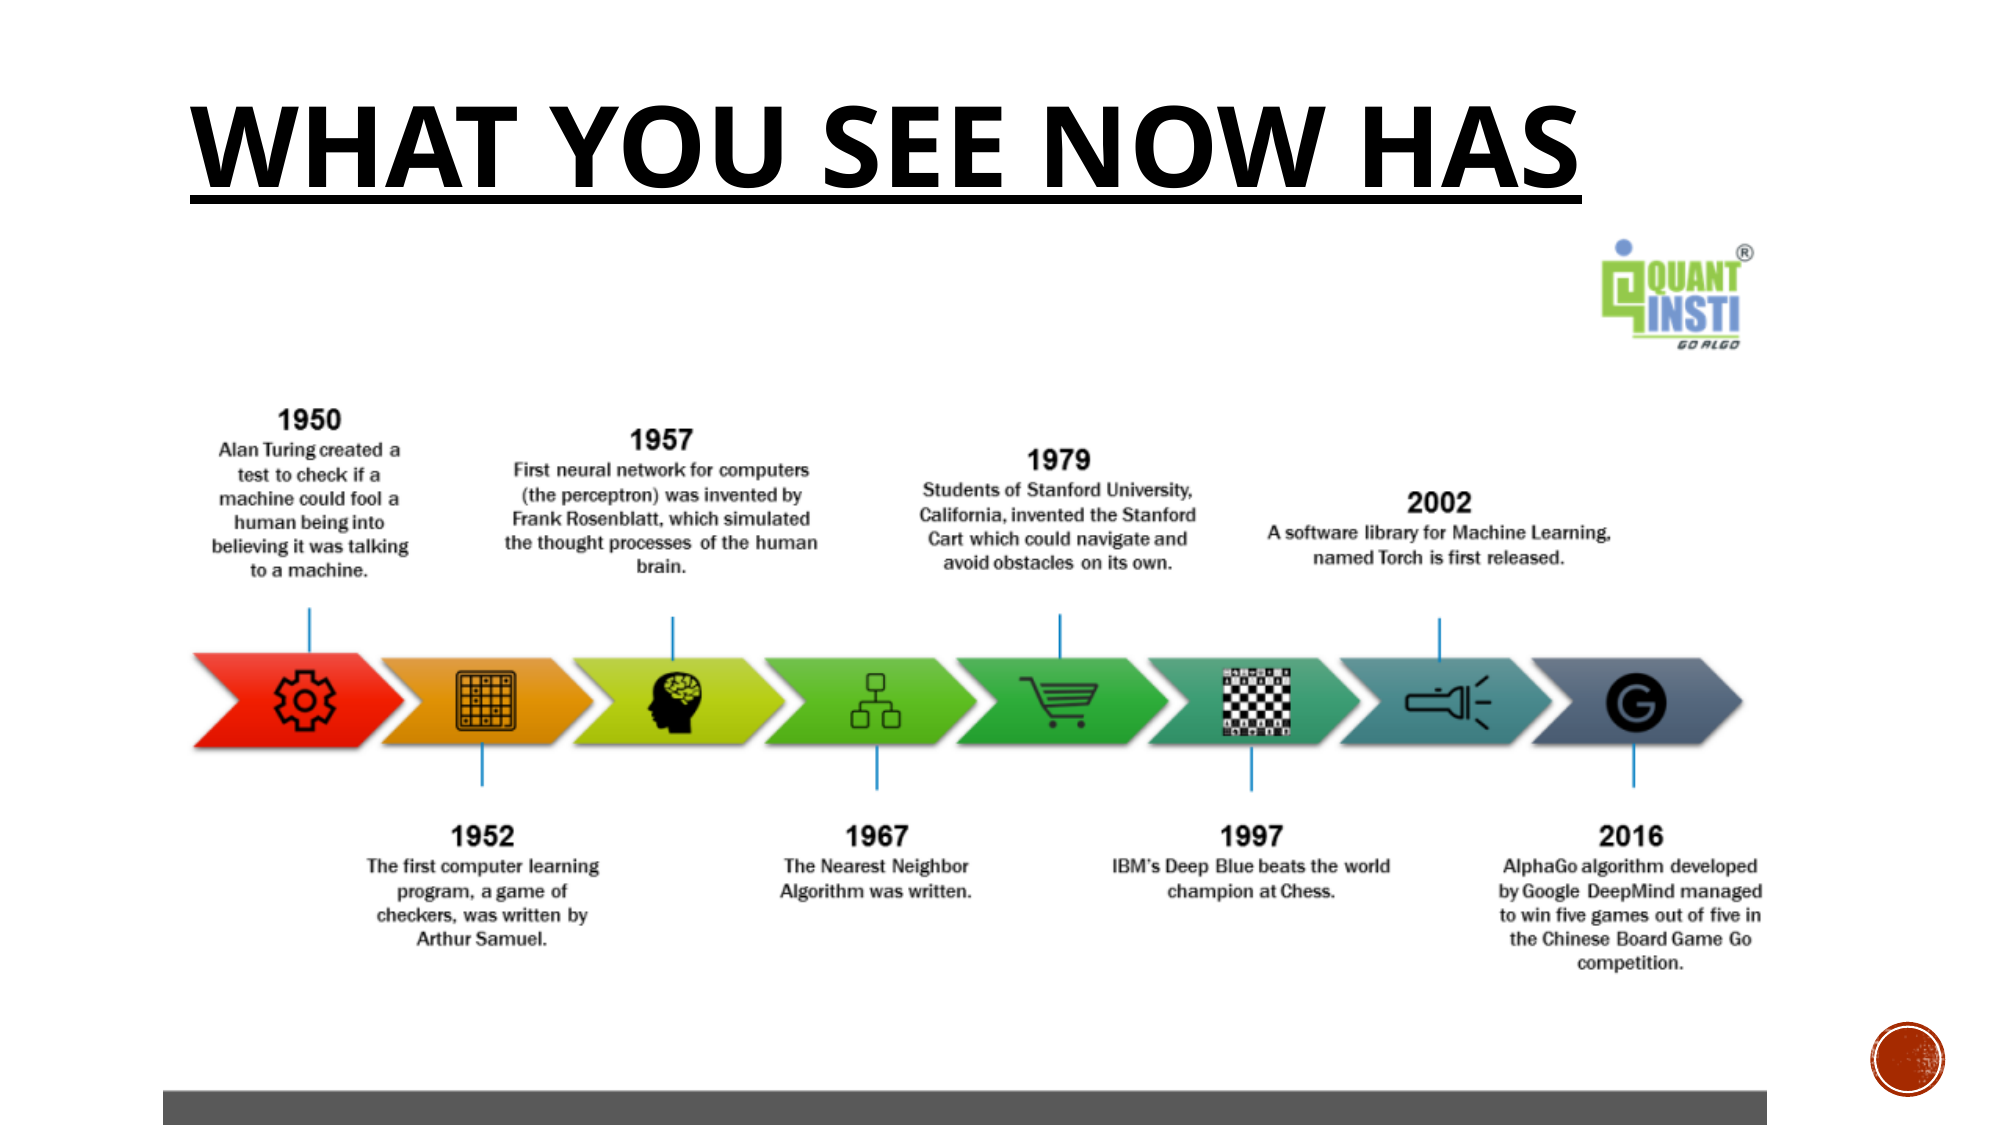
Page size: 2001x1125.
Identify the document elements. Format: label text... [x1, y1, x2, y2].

title What you see now has come a long way [175, 79, 1826, 344]
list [167, 227, 1763, 1122]
